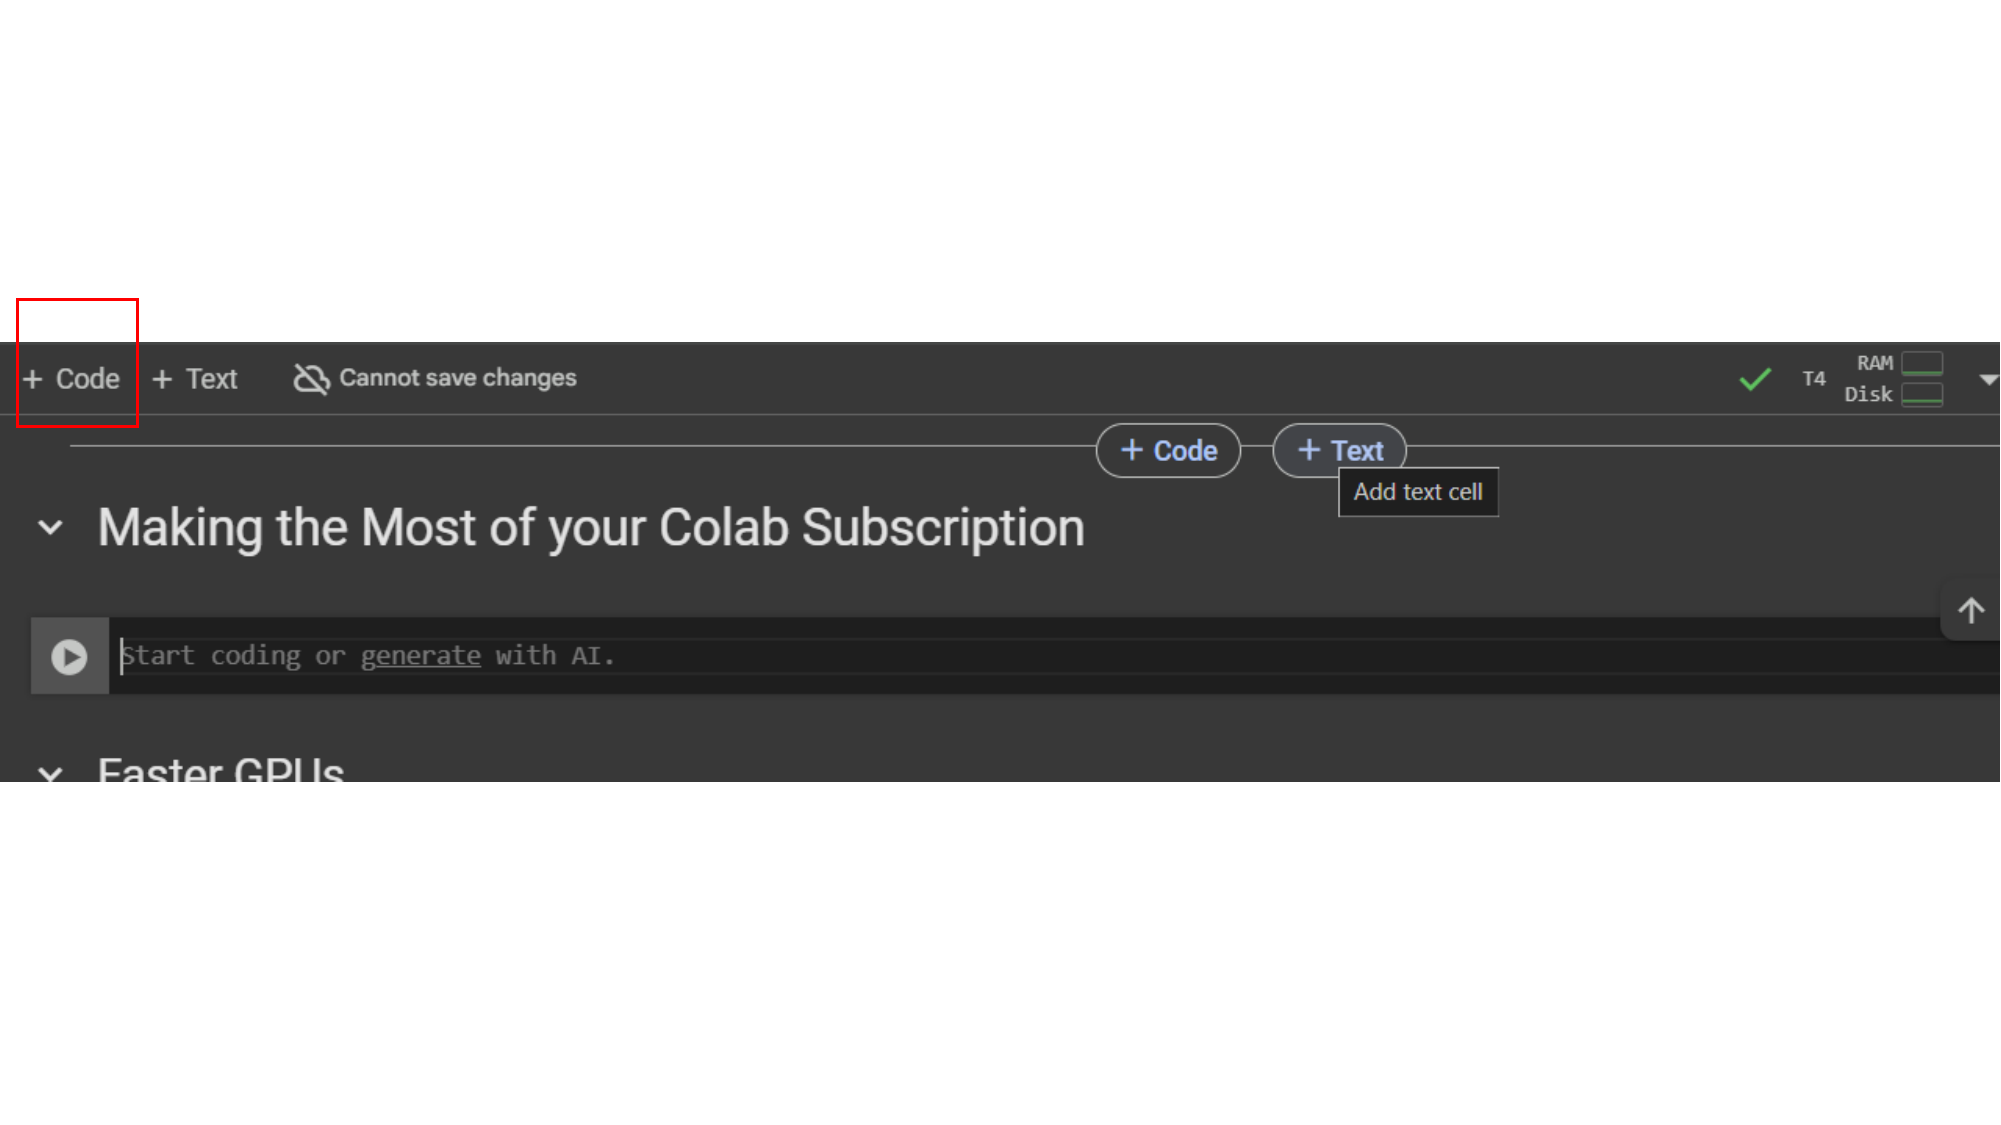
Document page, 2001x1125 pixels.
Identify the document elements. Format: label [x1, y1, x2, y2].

picture [0, 342, 2000, 783]
text_box [16, 298, 139, 342]
